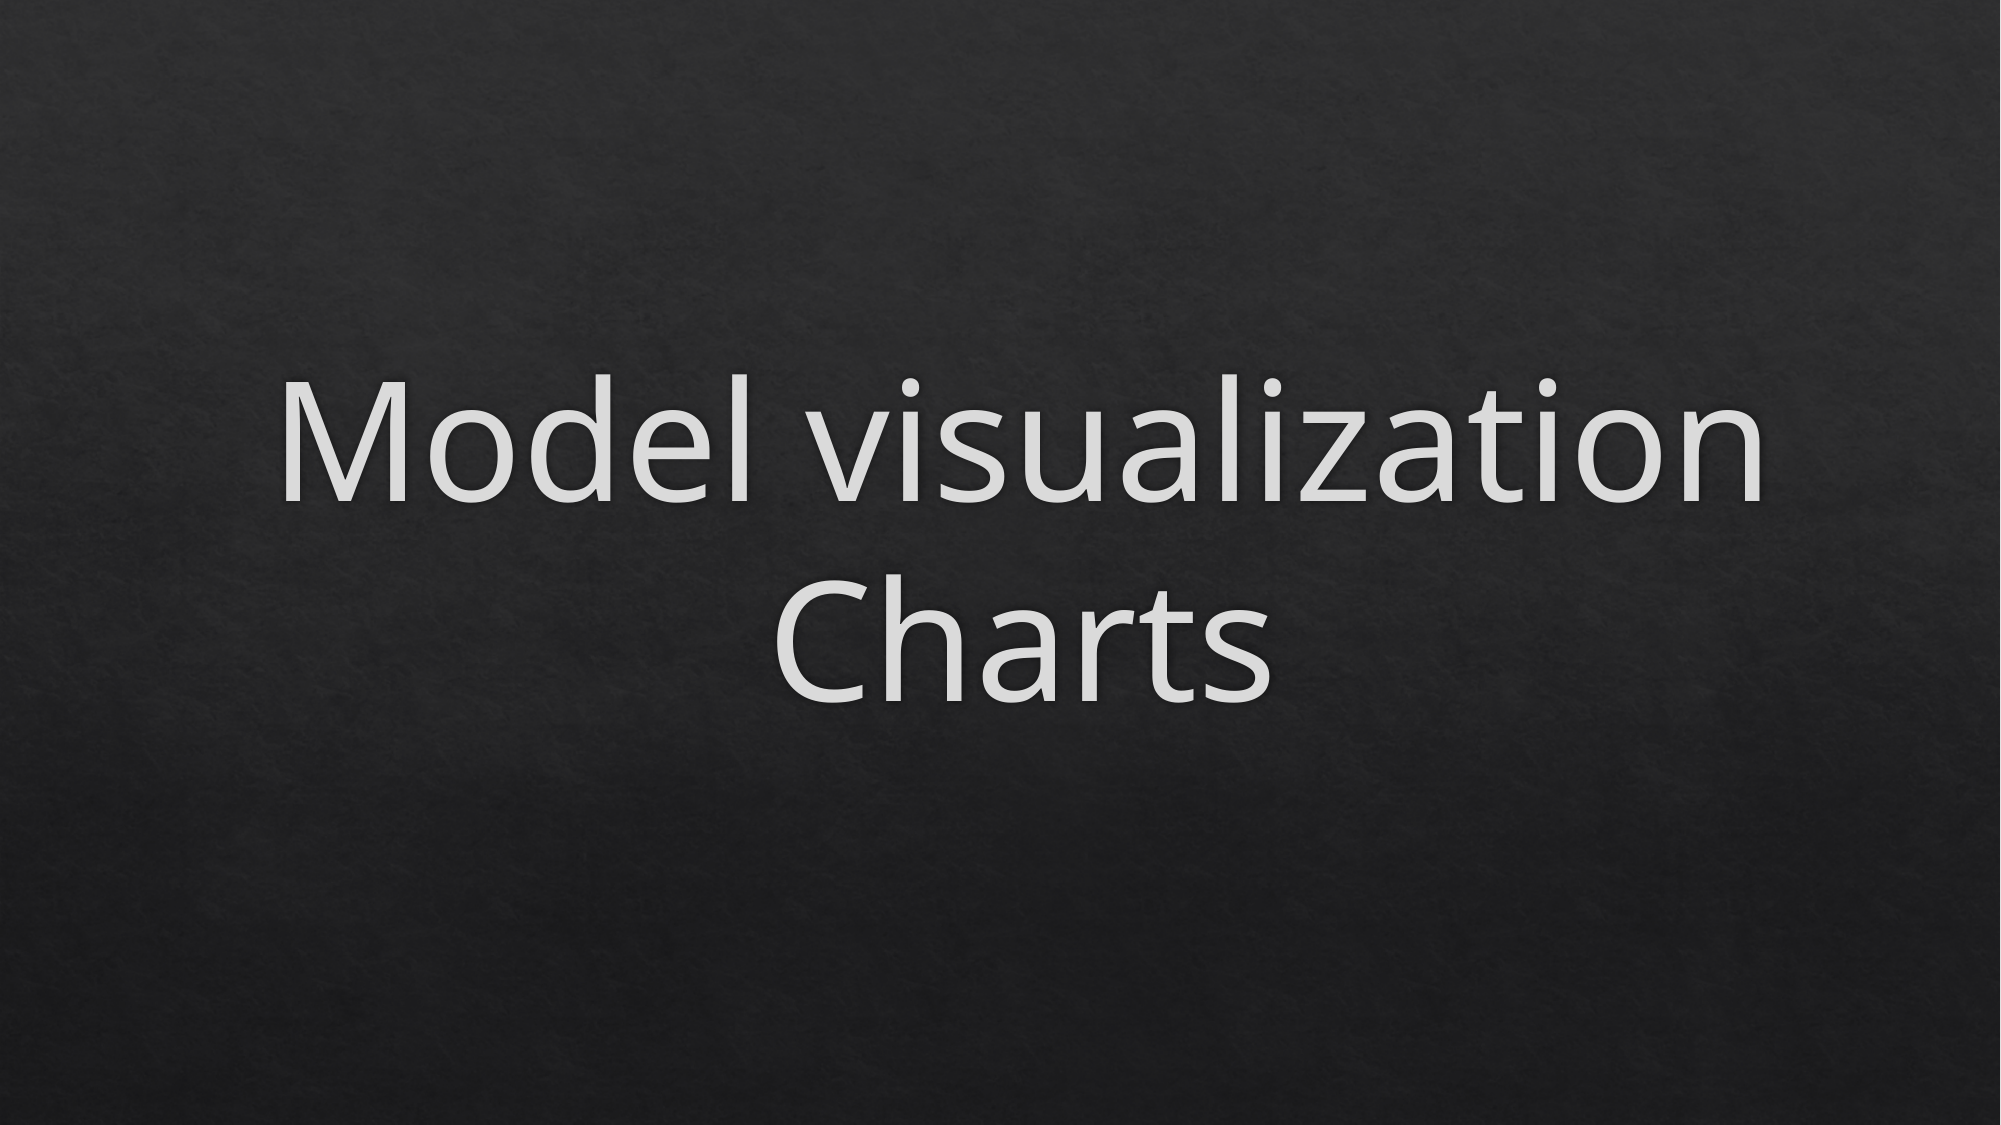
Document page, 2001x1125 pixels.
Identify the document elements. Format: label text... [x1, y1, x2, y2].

title Model visualization Charts [142, 323, 1903, 747]
